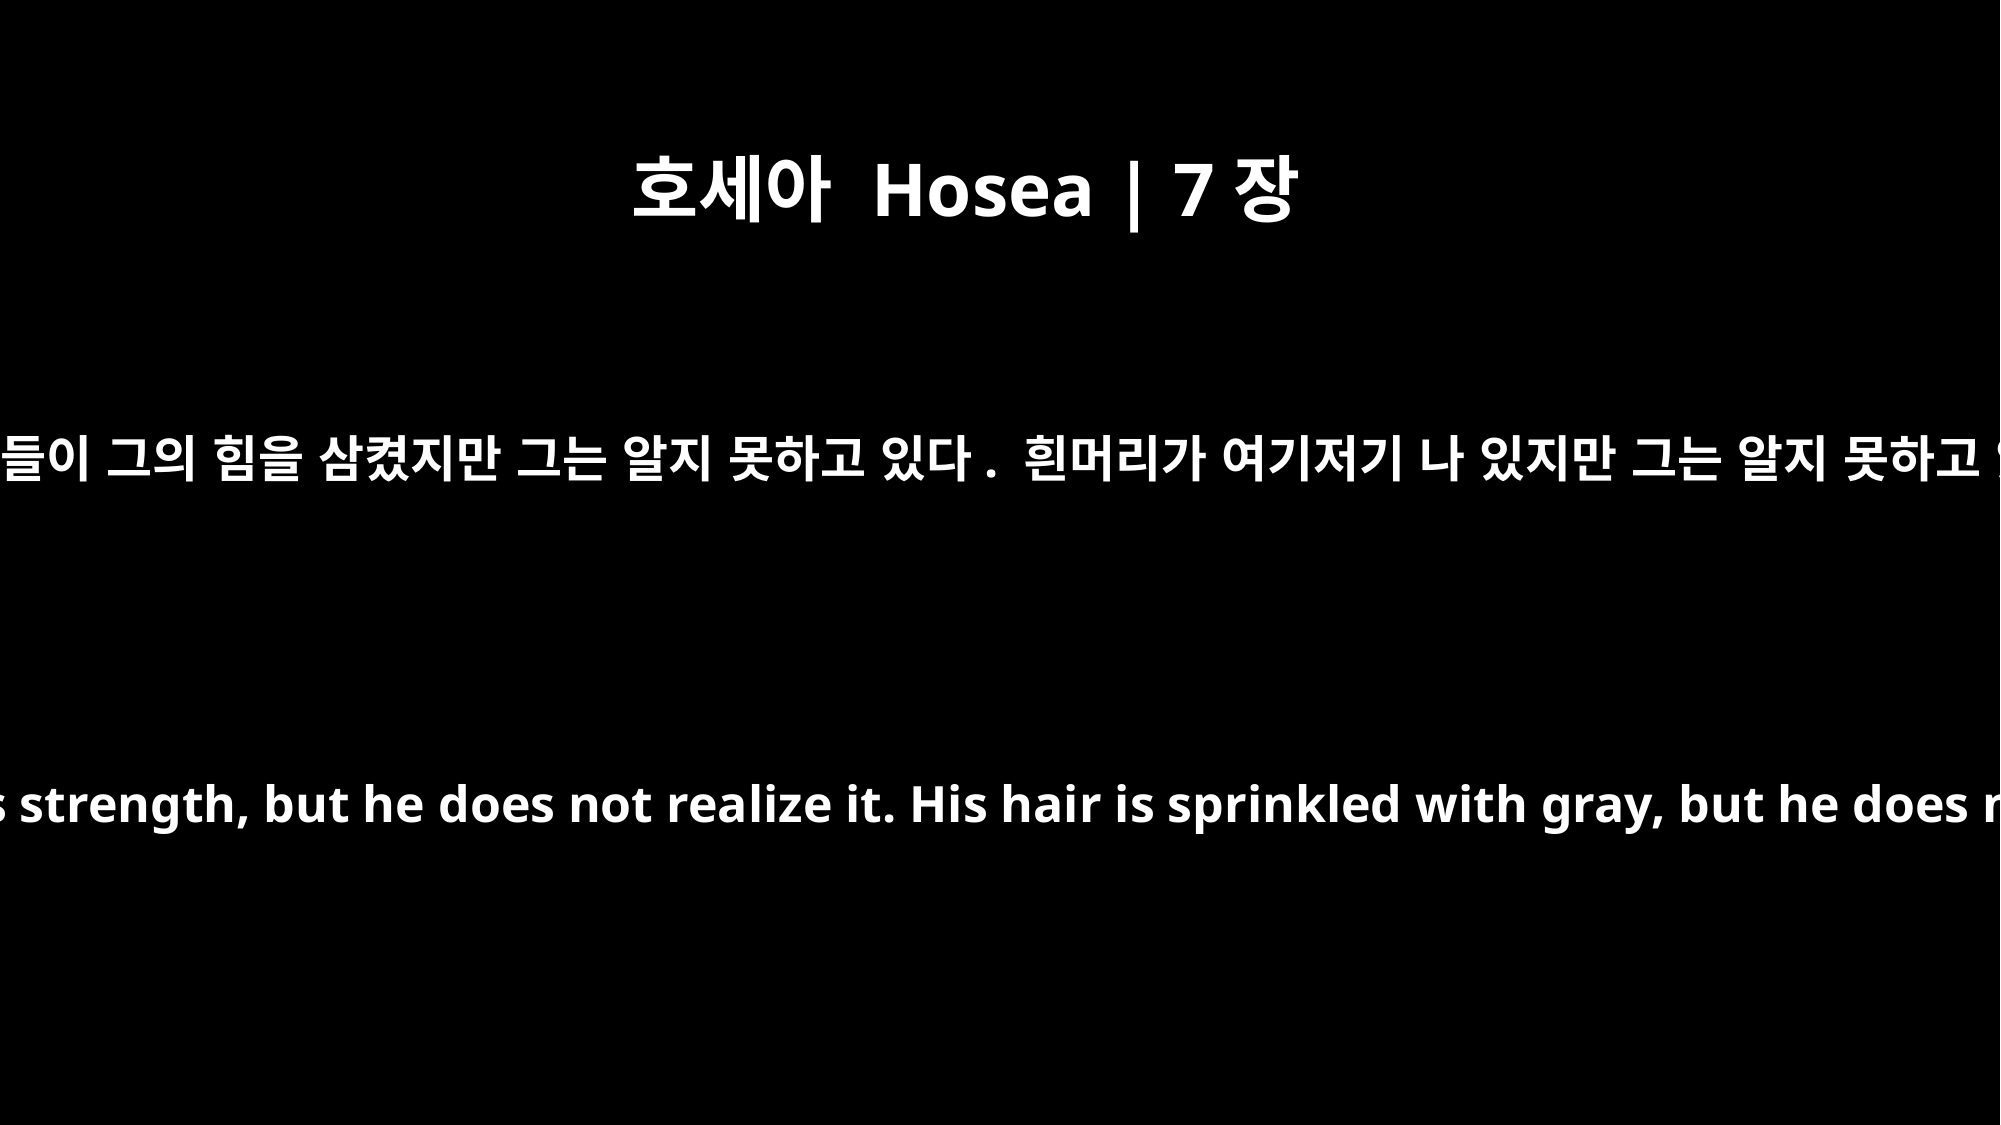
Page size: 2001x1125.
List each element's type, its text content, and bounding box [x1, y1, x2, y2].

text_box Foreigners sap his strength, but he does not realize it. His hair is sprinkled with gray, but he does not notice. [0, 764, 2000, 840]
text_box 호세아 Hosea | 7장 [616, 136, 1316, 239]
text_box 9 이방 사람들이 그의 힘을 삼켰지만 그는 알지 못하고 있다. 흰머리가 여기저기 나 있지만 그는 알지 못하고 있다. [0, 359, 2000, 495]
